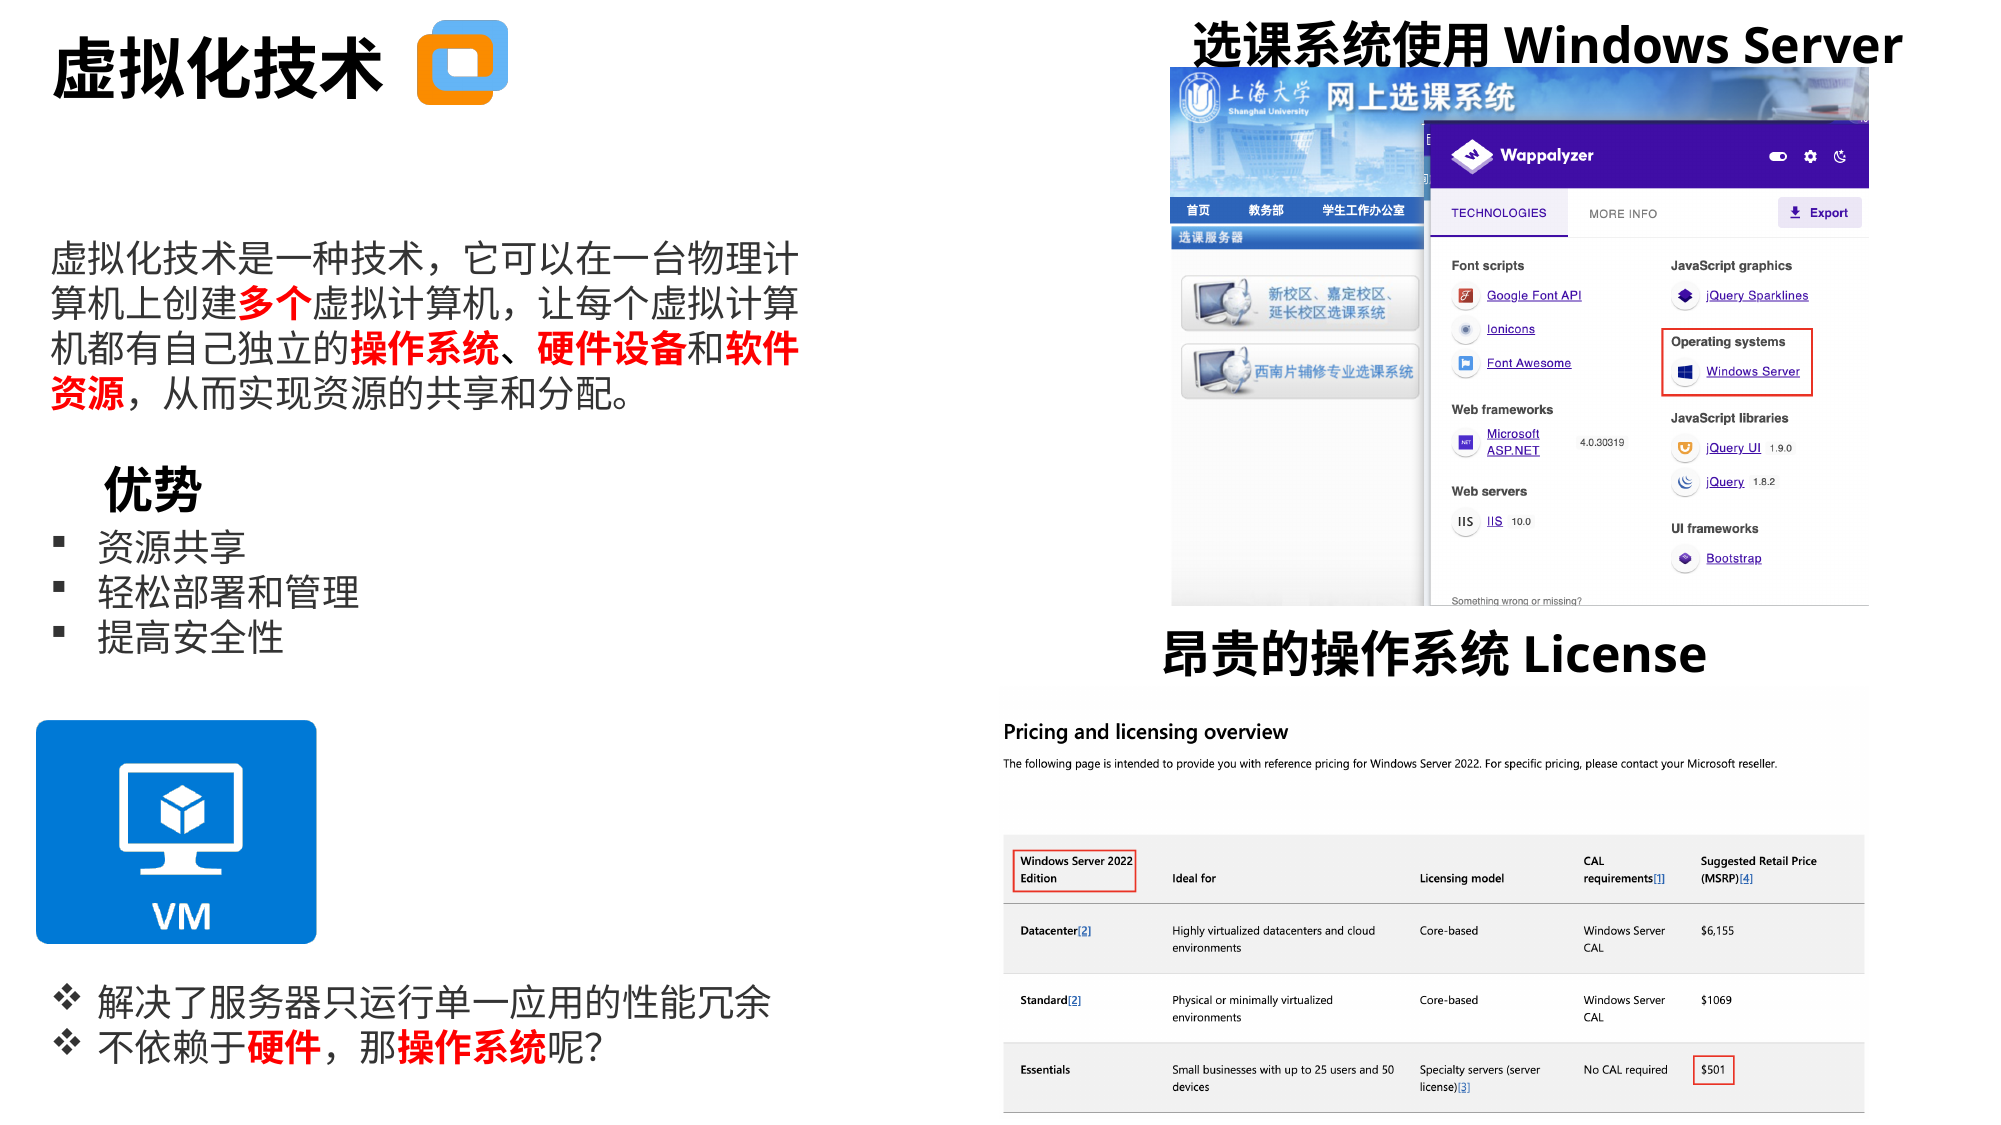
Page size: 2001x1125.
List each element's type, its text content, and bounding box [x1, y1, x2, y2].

text_box 解决了服务器只运行单一应用的性能冗余 不依赖于硬件，那操作系统呢？ [35, 971, 999, 1077]
text_box 选课系统使用Windows Server [1177, 6, 1919, 82]
text_box 虚拟化技术 [37, 19, 401, 114]
picture [999, 686, 1869, 1119]
picture [1170, 67, 1869, 606]
text_box 资源共享 轻松部署和管理 提高安全性 [35, 516, 1036, 667]
text_box 优势 [88, 450, 219, 526]
picture [35, 691, 317, 972]
text_box 昂贵的操作系统License [1145, 615, 1723, 686]
text_box 虚拟化技术是一种技术，它可以在一台物理计算机上创建多个虚拟计算机，让每个虚拟计算机都有自己独立的操作系统、硬件设备和软件资源，从而实现资源的共享和分配。 [35, 227, 853, 422]
picture [402, 6, 523, 120]
